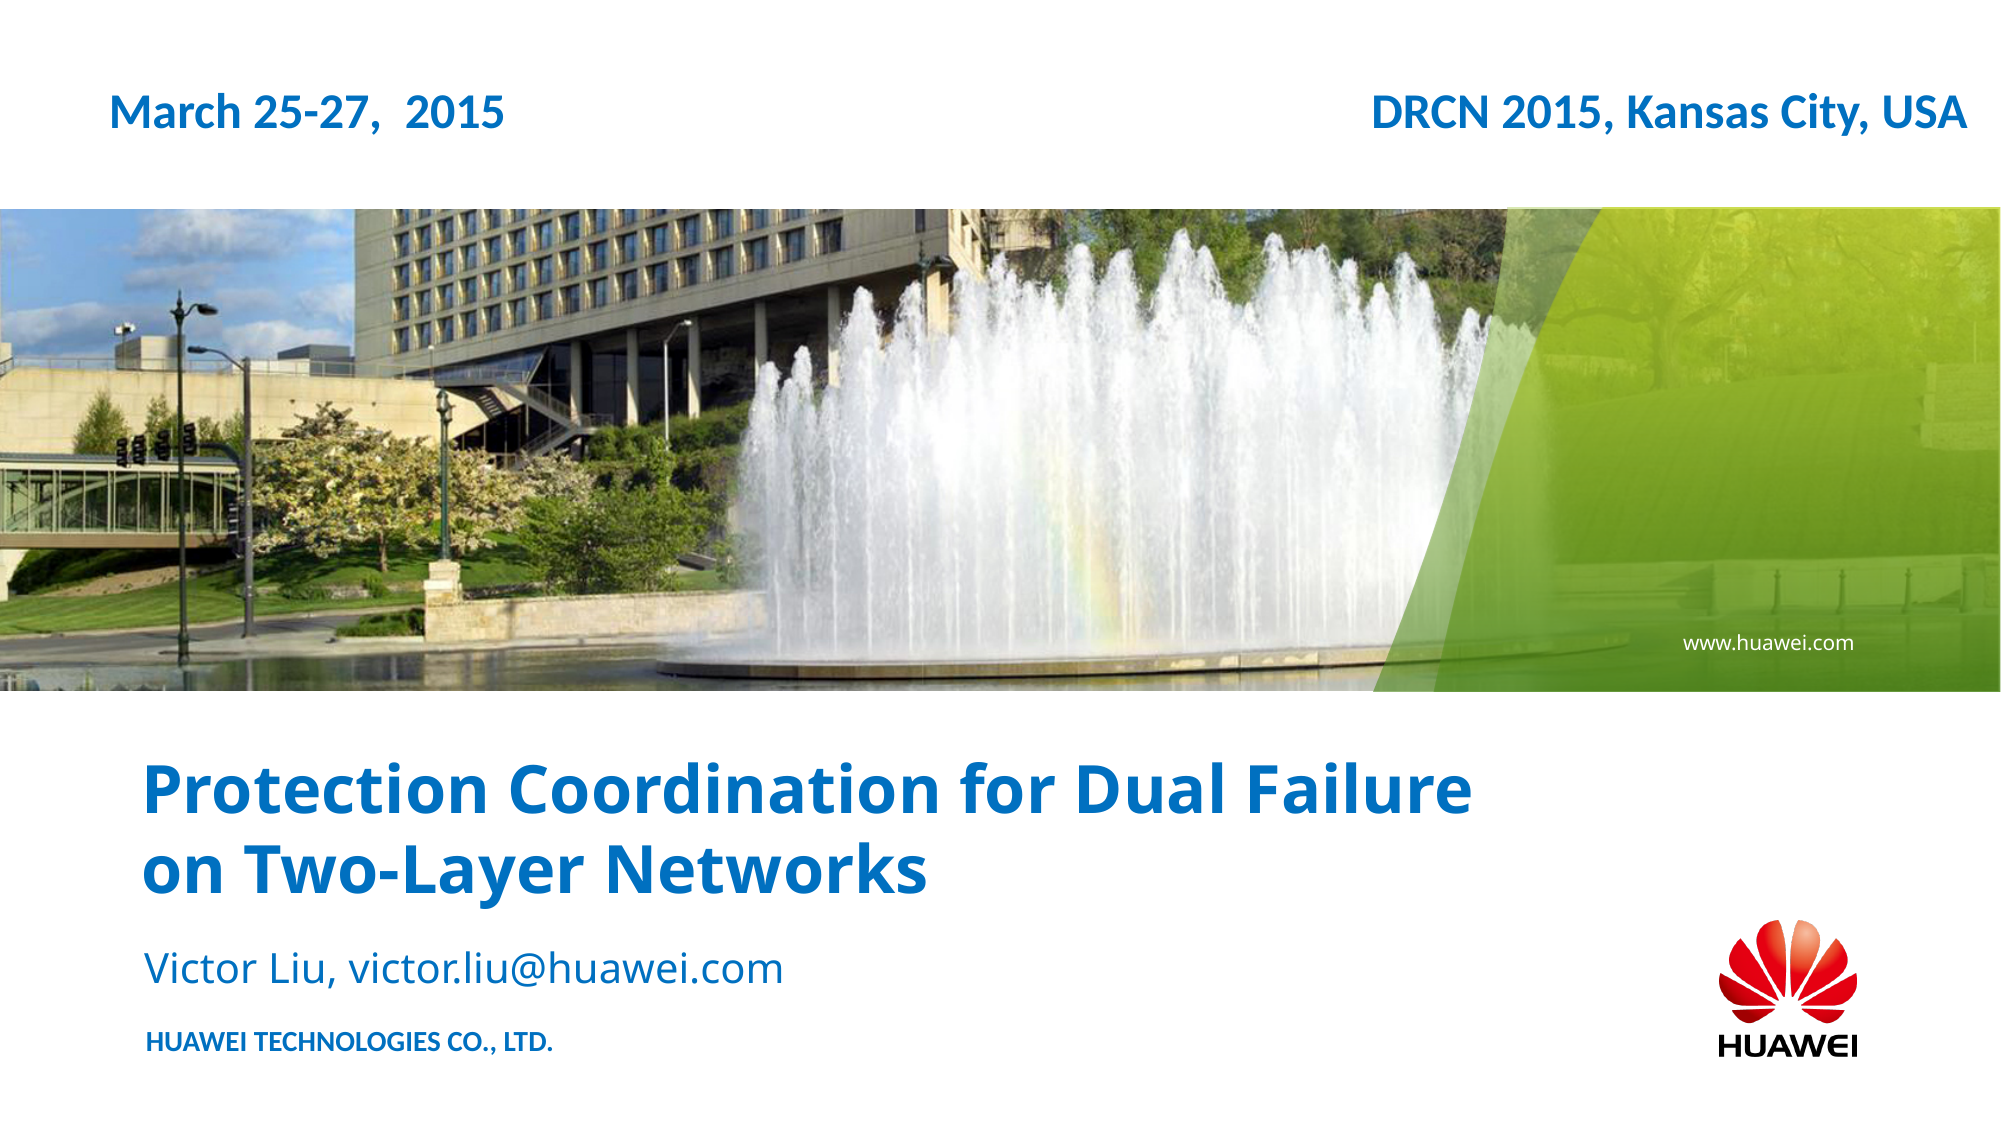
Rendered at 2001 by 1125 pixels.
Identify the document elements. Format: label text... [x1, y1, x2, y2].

picture [0, 207, 2001, 692]
list Victor Liu, victor.liu@huawei.com [129, 934, 1436, 1008]
picture [1719, 920, 1857, 1057]
title Protection Coordination for Dual Failure on Two-Layer Networks [140, 739, 1528, 916]
